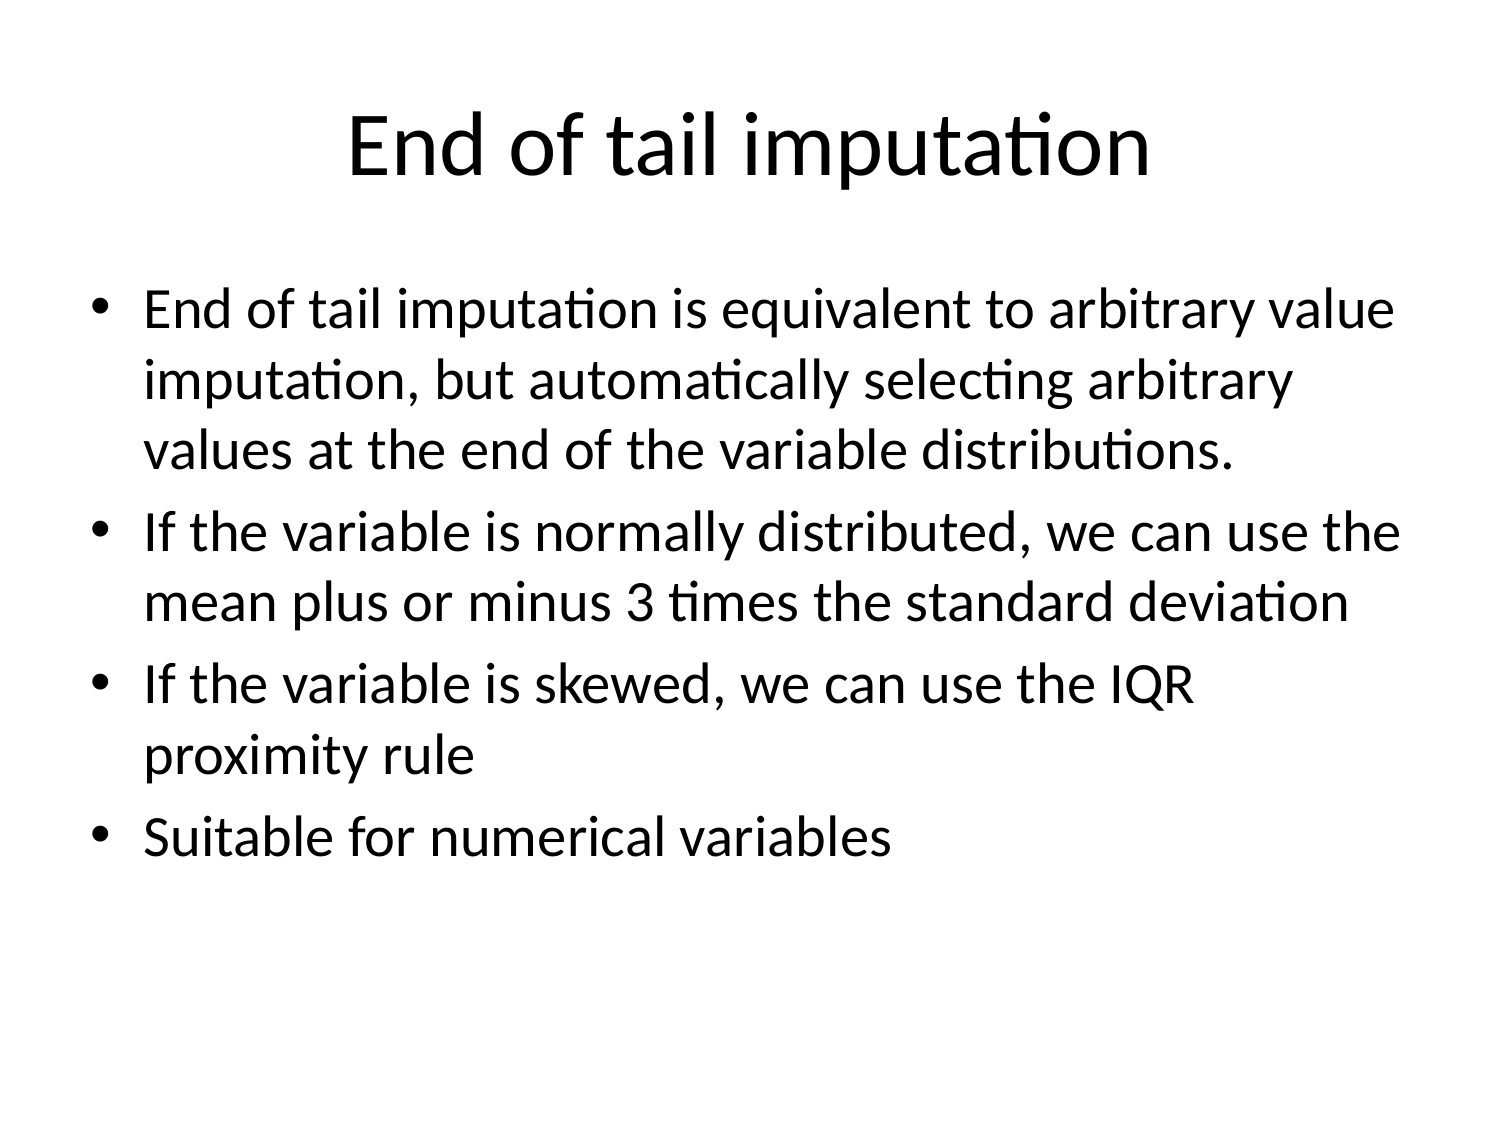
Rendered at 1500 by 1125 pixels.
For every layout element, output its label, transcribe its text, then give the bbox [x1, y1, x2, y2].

title End of tail imputation [75, 45, 1425, 233]
list End of tail imputation is equivalent to arbitrary value imputation, but automatically selecting arbitrary values at the end of the variable distributions. If the variable is normally distributed, we can use the mean plus or minus 3 times the standard deviation If the variable is skewed, we can use the IQR proximity rule Suitable for numerical variables [75, 262, 1425, 1005]
